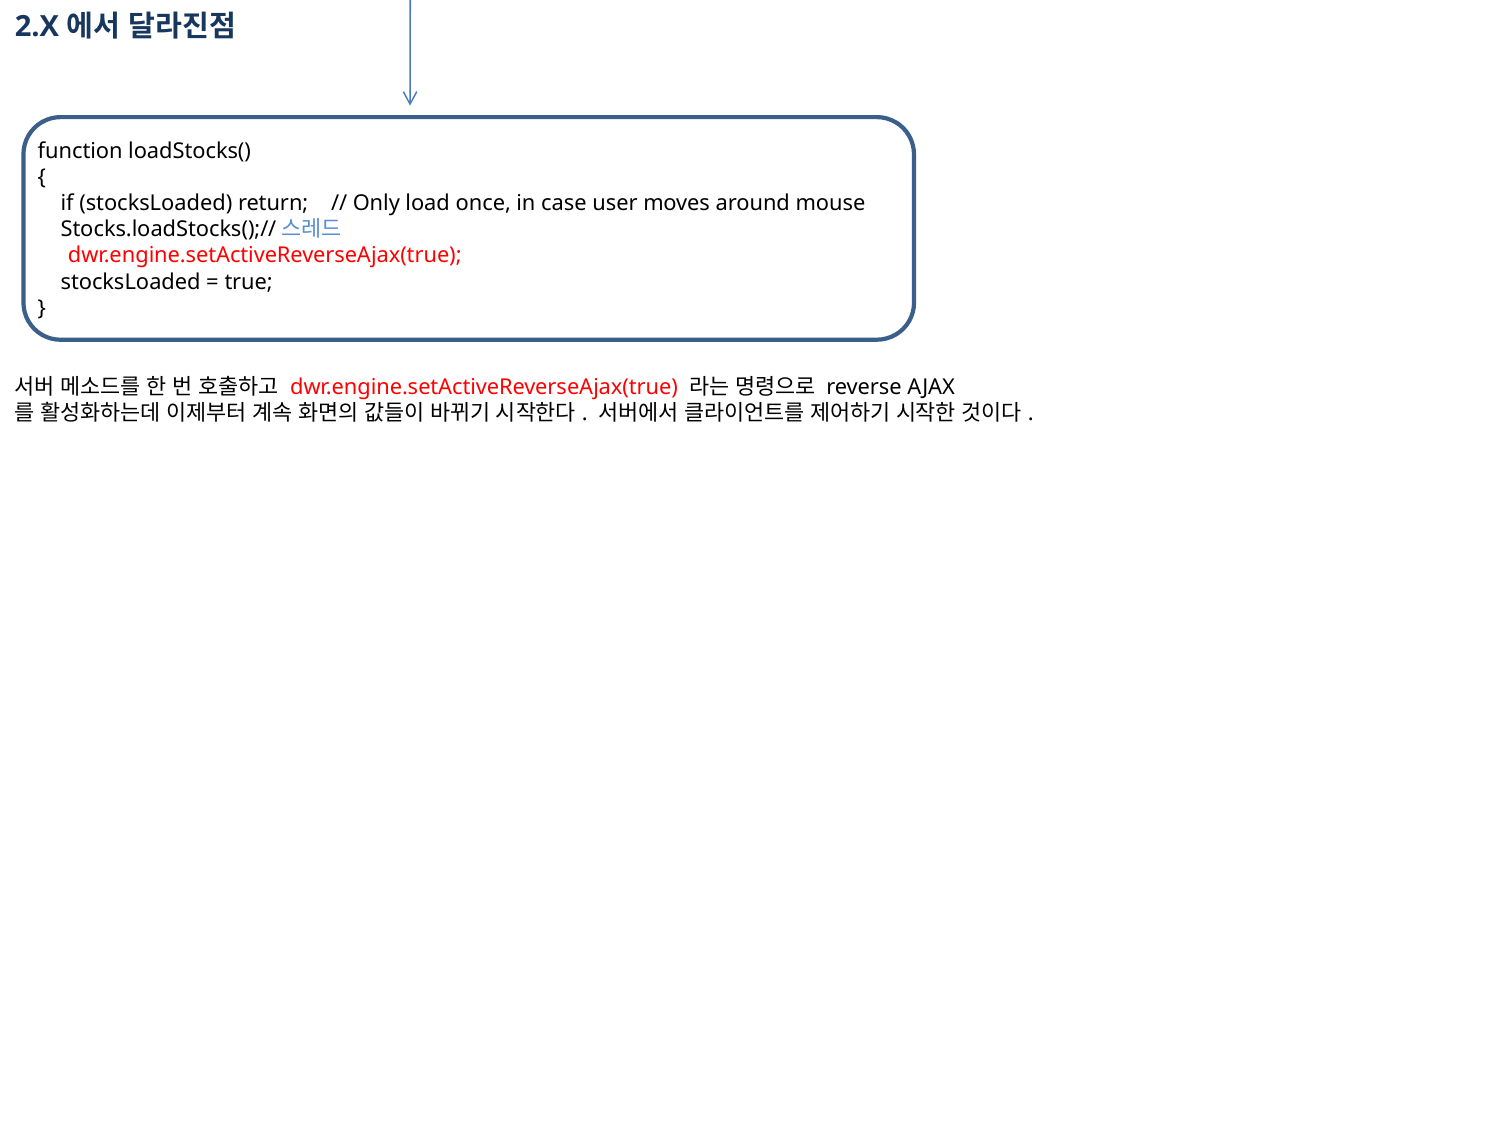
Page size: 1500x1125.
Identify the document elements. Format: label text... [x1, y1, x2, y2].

text_box function loadStocks() { if (stocksLoaded) return; // Only load once, in case user moves around mouse Stocks.loadStocks();//스레드 dwr.engine.setActiveReverseAjax(true); stocksLoaded = true; } 서버 메소드를 한 번 호출하고 dwr.engine.setActiveReverseAjax(true) 라는 명령으로 reverse AJAX 를 활성화하는데 이제부터 계속 화면의 값들이 바뀌기 시작한다. 서버에서 클라이언트를 제어하기 시작한 것이다. [0, 128, 1500, 432]
text_box 2.X에서 달라진점 [0, 0, 317, 50]
text_box [21, 115, 917, 342]
